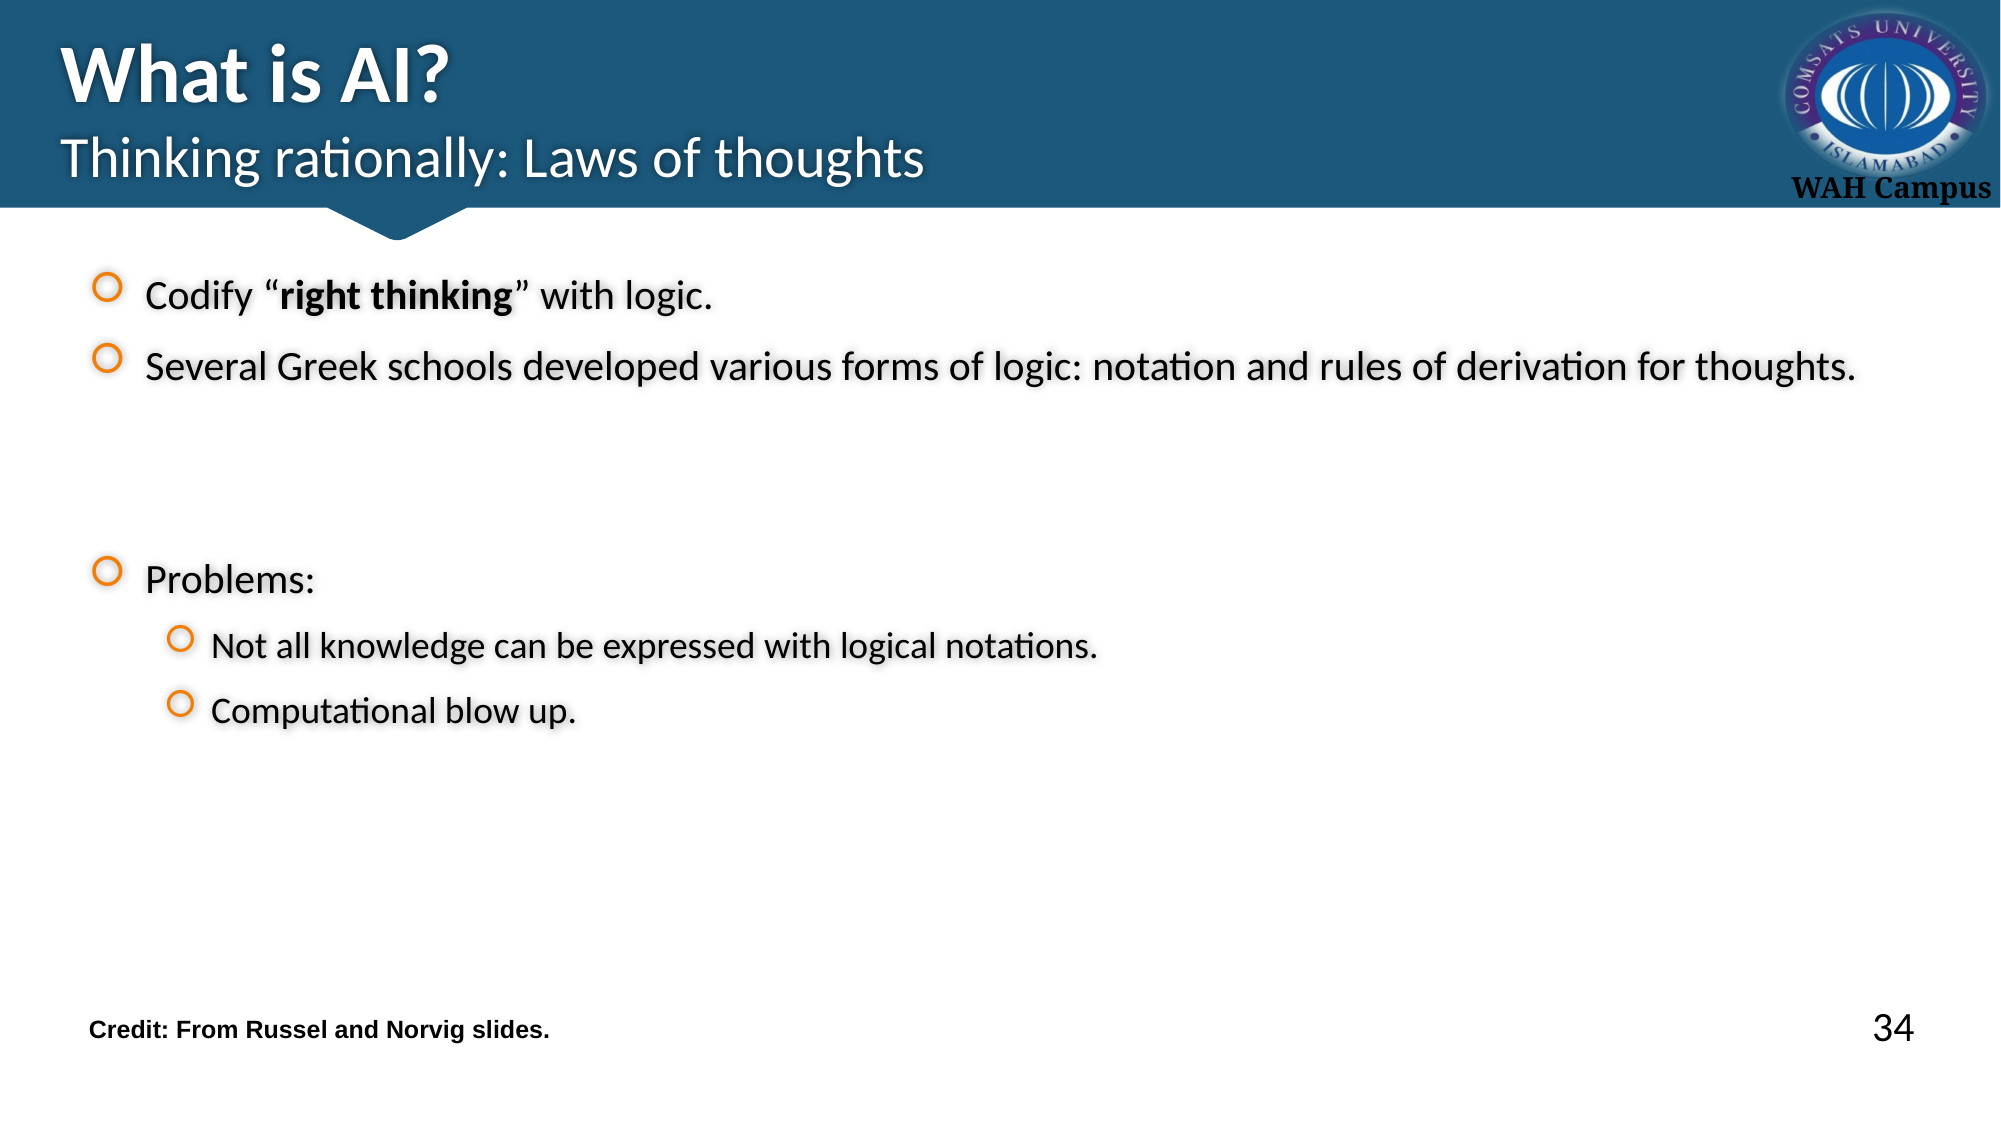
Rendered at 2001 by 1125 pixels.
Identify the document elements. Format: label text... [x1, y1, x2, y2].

picture [1791, 19, 1980, 170]
footer Credit: From Russel and Norvig slides. [74, 991, 1433, 1051]
title What is AI? Thinking rationally: Laws of thoughts [45, 2, 1771, 207]
list Codify “right thinking” with logic. Several Greek schools developed various forms of logic: notation and rules of derivation for thoughts. Problems: Not all knowledge can be expressed with logical notations. Computational blow up. [74, 260, 1926, 962]
slide_number 34 [1770, 989, 1930, 1052]
